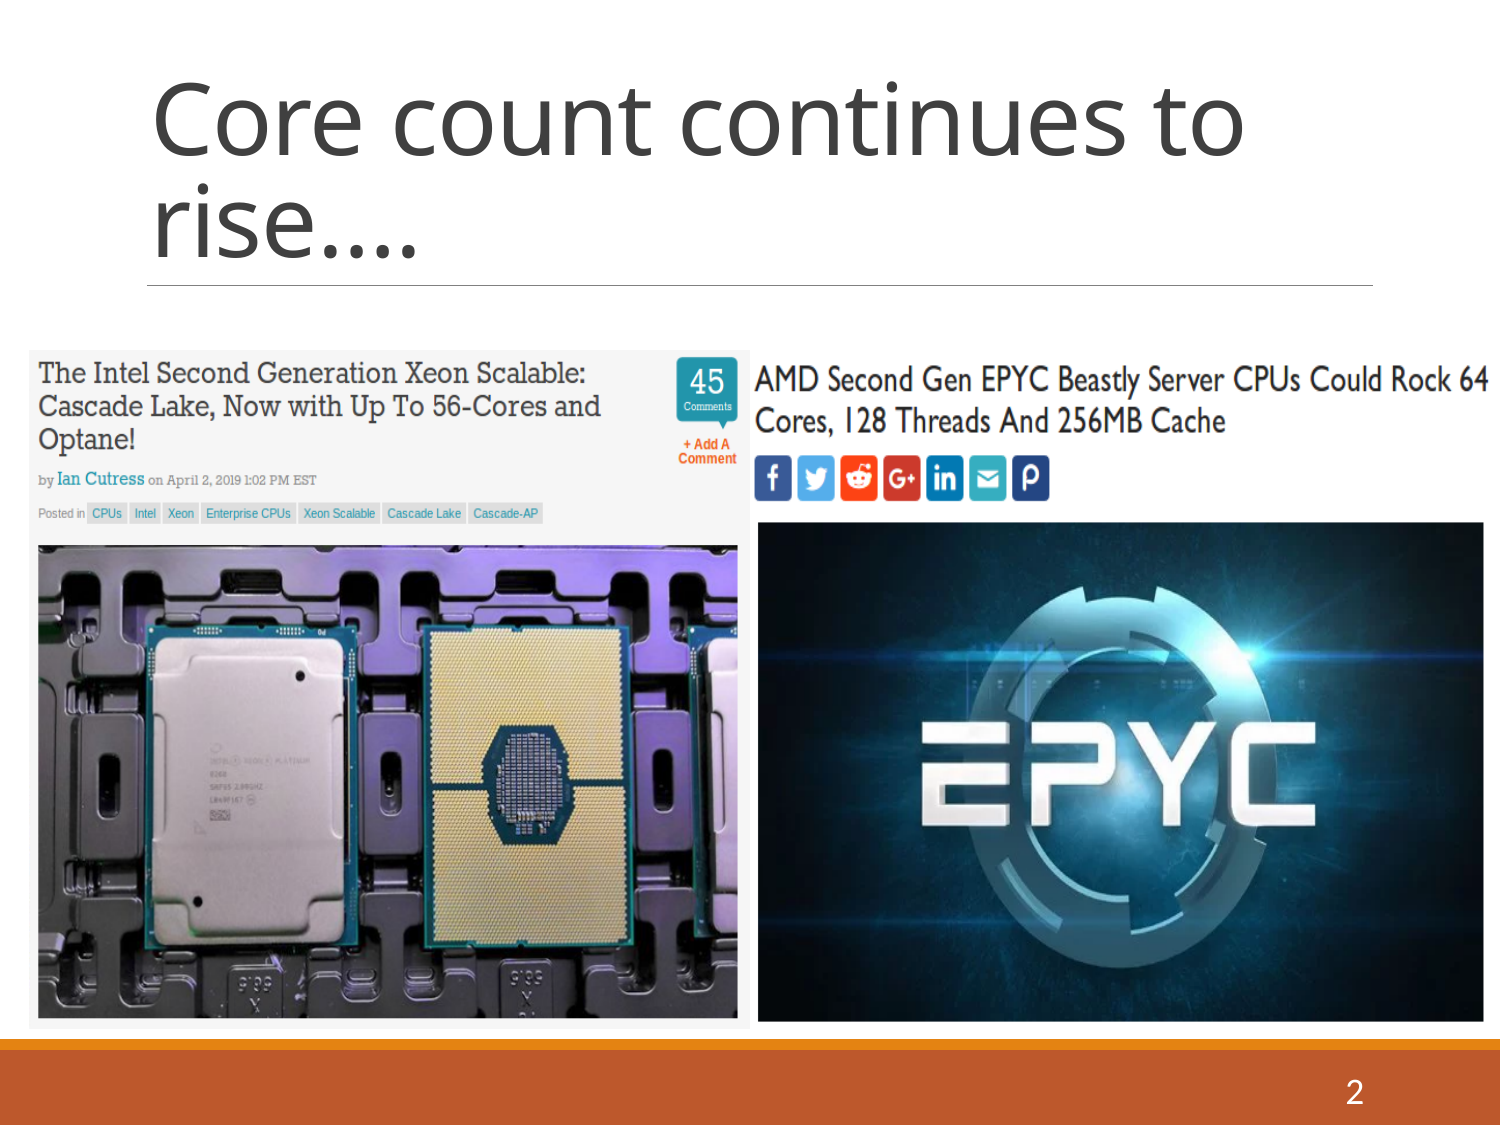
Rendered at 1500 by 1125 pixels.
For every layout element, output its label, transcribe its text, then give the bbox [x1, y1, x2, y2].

slide_number 2 [1218, 1059, 1380, 1120]
picture [28, 350, 1494, 1029]
title Core count continues to rise…. [135, 47, 1373, 285]
